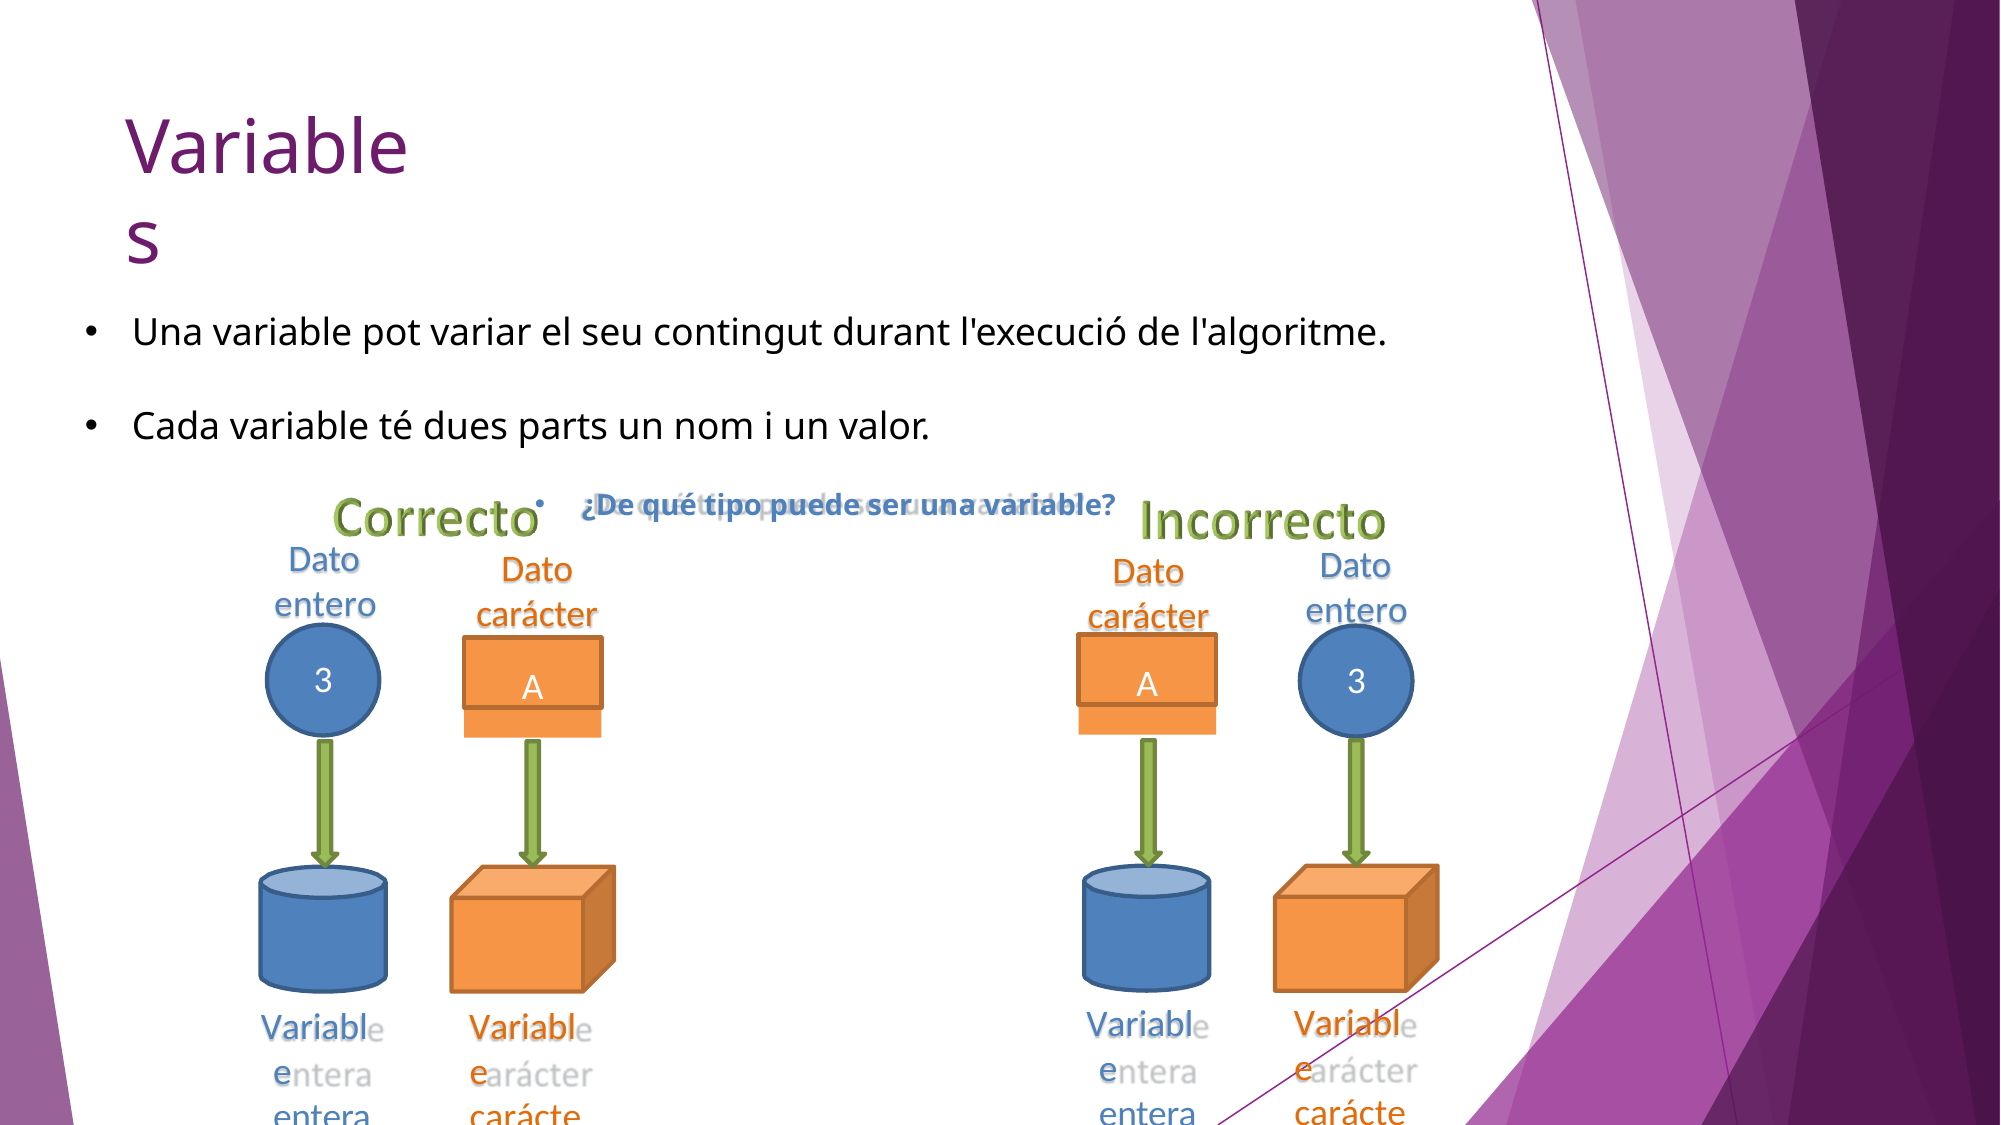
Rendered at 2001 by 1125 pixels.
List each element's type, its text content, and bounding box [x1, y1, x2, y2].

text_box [1061, 535, 1236, 666]
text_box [552, 671, 617, 990]
title Variables [123, 96, 436, 287]
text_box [443, 991, 627, 1121]
picture [579, 490, 1085, 523]
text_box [235, 497, 548, 1121]
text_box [248, 523, 401, 653]
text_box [1389, 623, 1441, 986]
text_box Una variable pot variar el seu contingut durant l'execució de l'algoritme. Cada variable té dues parts un nom i un valor. ¿De qué tipo puede ser una variable? [82, 305, 1403, 522]
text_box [1279, 529, 1432, 659]
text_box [449, 533, 624, 663]
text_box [1060, 500, 1385, 1118]
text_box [1268, 987, 1452, 1117]
